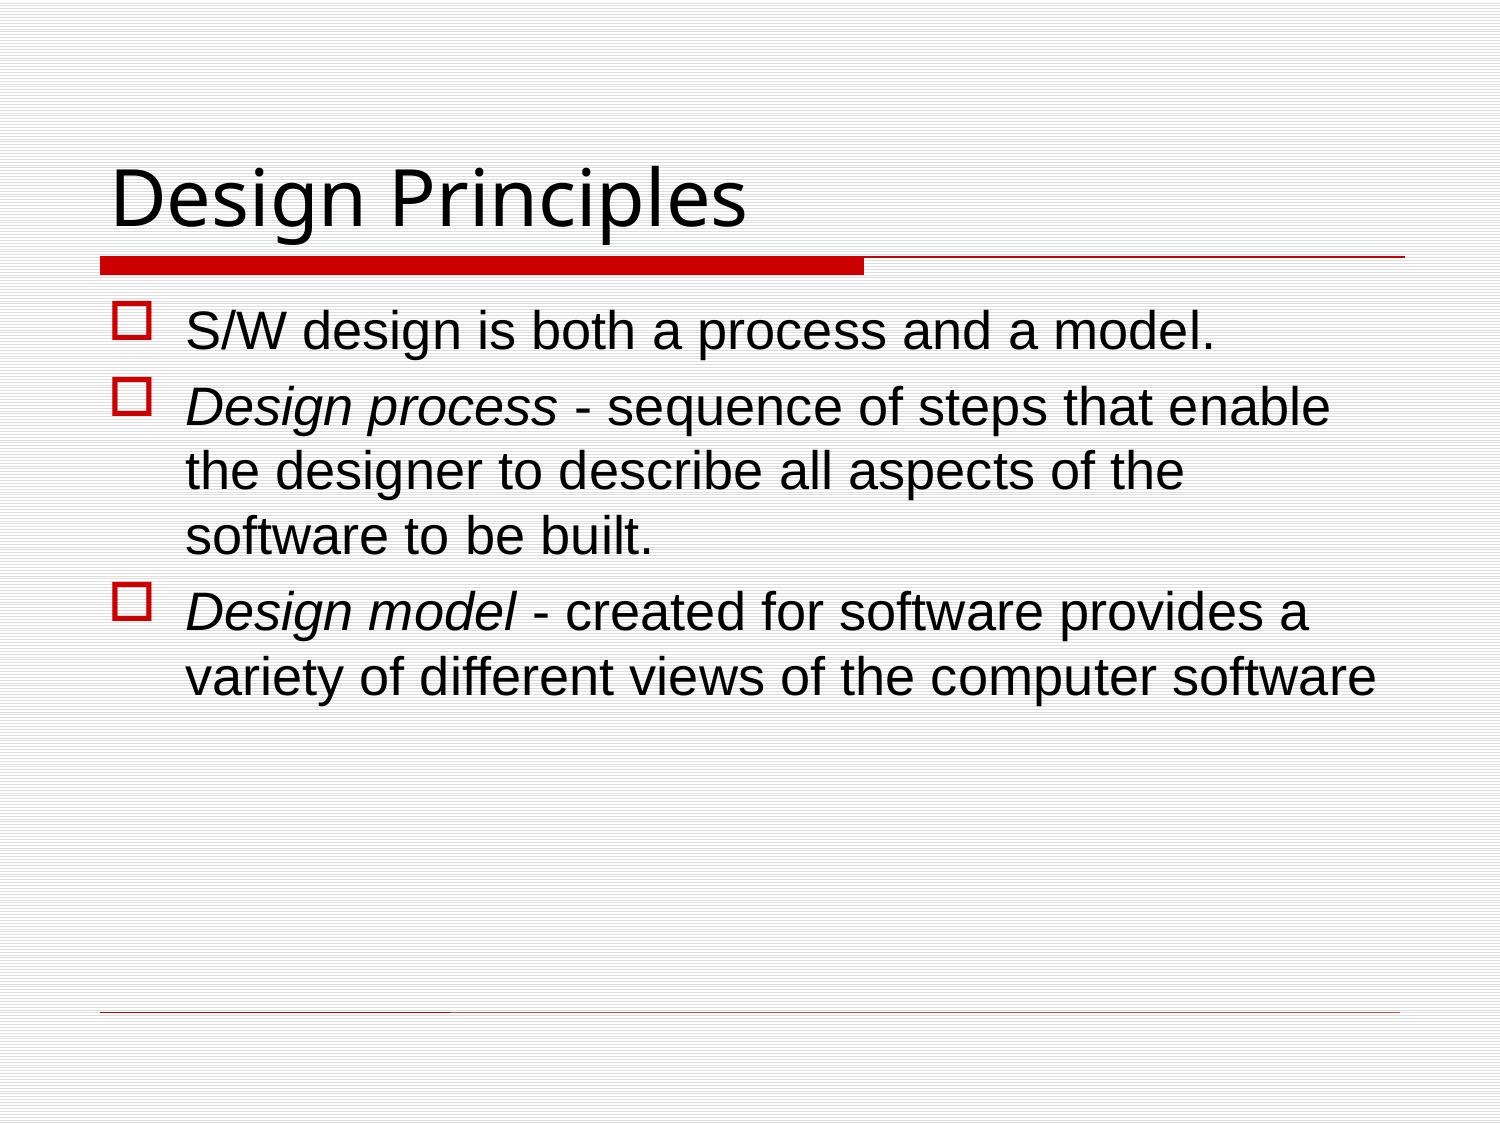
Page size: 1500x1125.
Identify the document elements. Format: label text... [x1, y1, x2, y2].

title Design Principles [93, 49, 1407, 250]
list S/W design is both a process and a model. Design process - sequence of steps that enable the designer to describe all aspects of the software to be built. Design model - created for software provides a variety of different views of the computer software [92, 287, 1406, 988]
